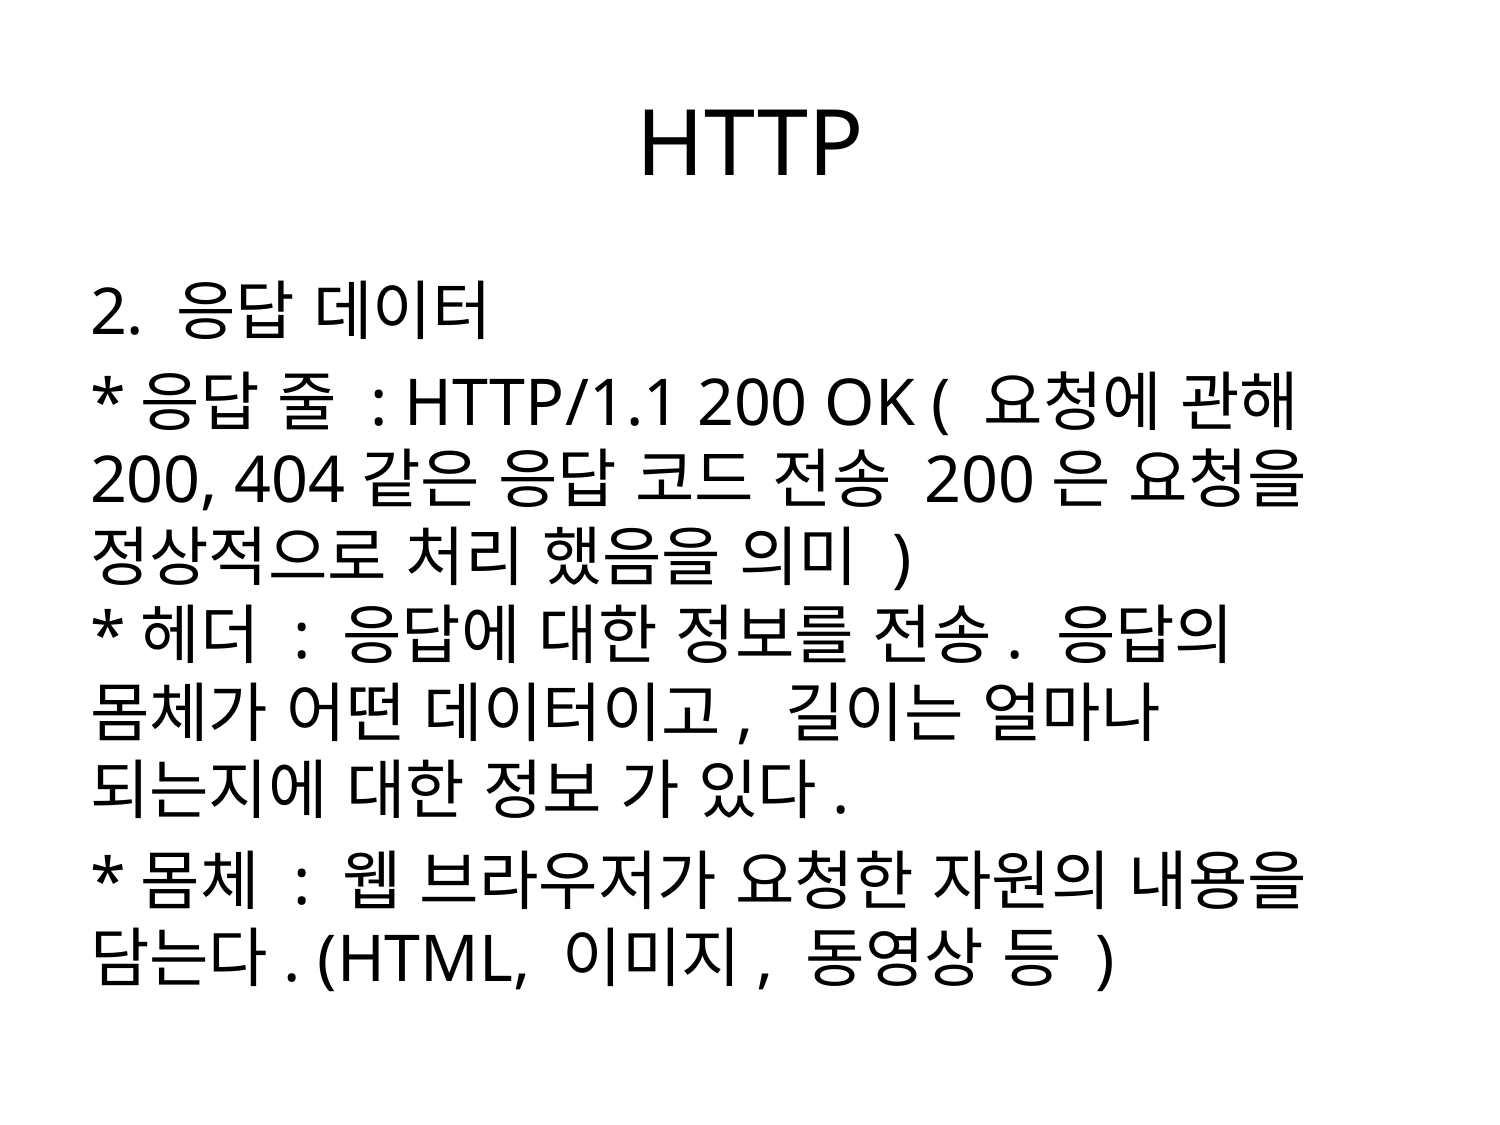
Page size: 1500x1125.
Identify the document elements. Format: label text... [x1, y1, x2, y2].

list 2. 응답 데이터 *응답 줄 : HTTP/1.1 200 OK ( 요청에 관해 200, 404같은 응답 코드 전송 200은 요청을 정상적으로 처리 했음을 의미 ) *헤더 : 응답에 대한 정보를 전송. 응답의 몸체가 어떤 데이터이고, 길이는 얼마나 되는지에 대한 정보 가 있다. *몸체 : 웹 브라우저가 요청한 자원의 내용을 담는다. (HTML, 이미지, 동영상 등 ) [75, 262, 1425, 1005]
title HTTP [75, 45, 1425, 233]
